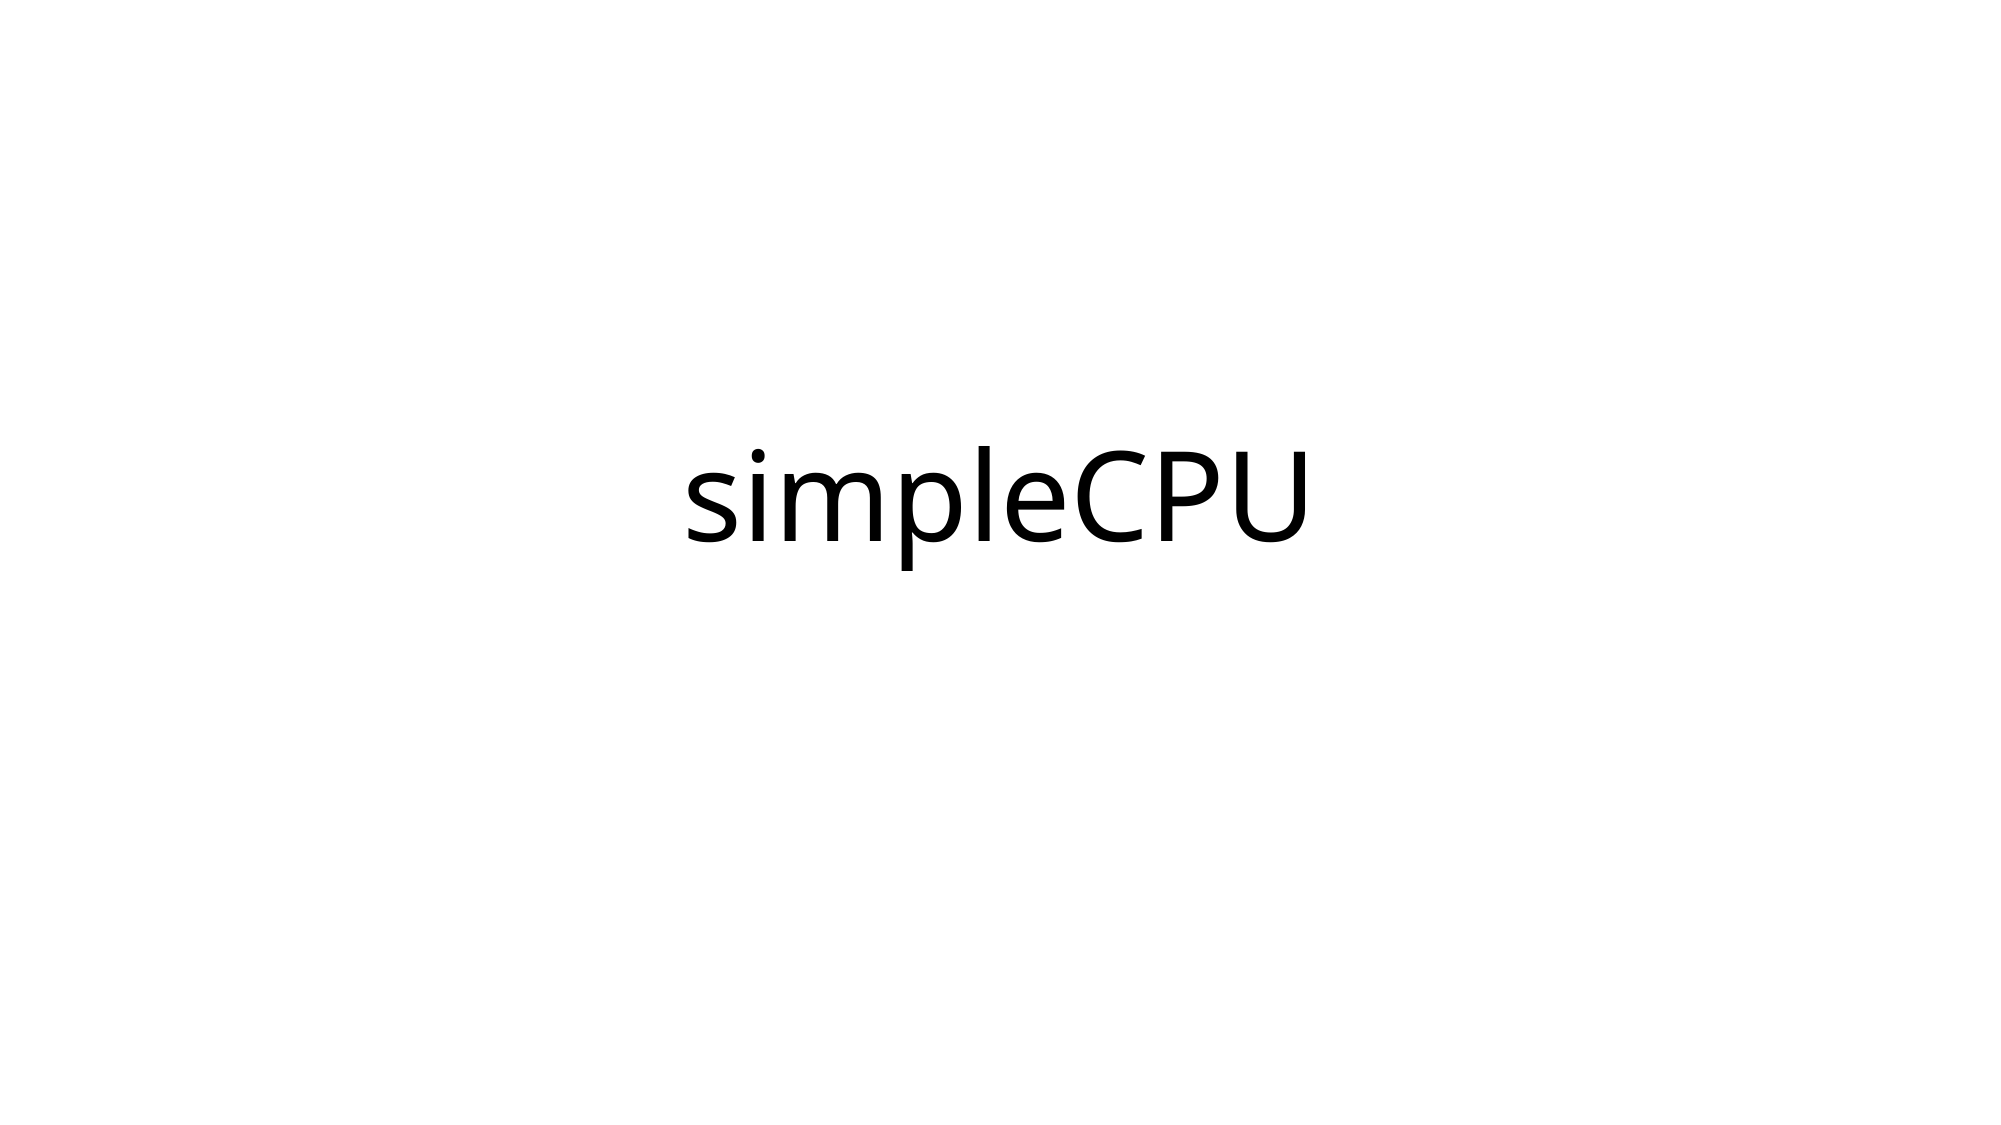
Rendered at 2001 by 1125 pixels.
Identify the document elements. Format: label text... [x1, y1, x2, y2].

title simpleCPU [249, 184, 1750, 576]
